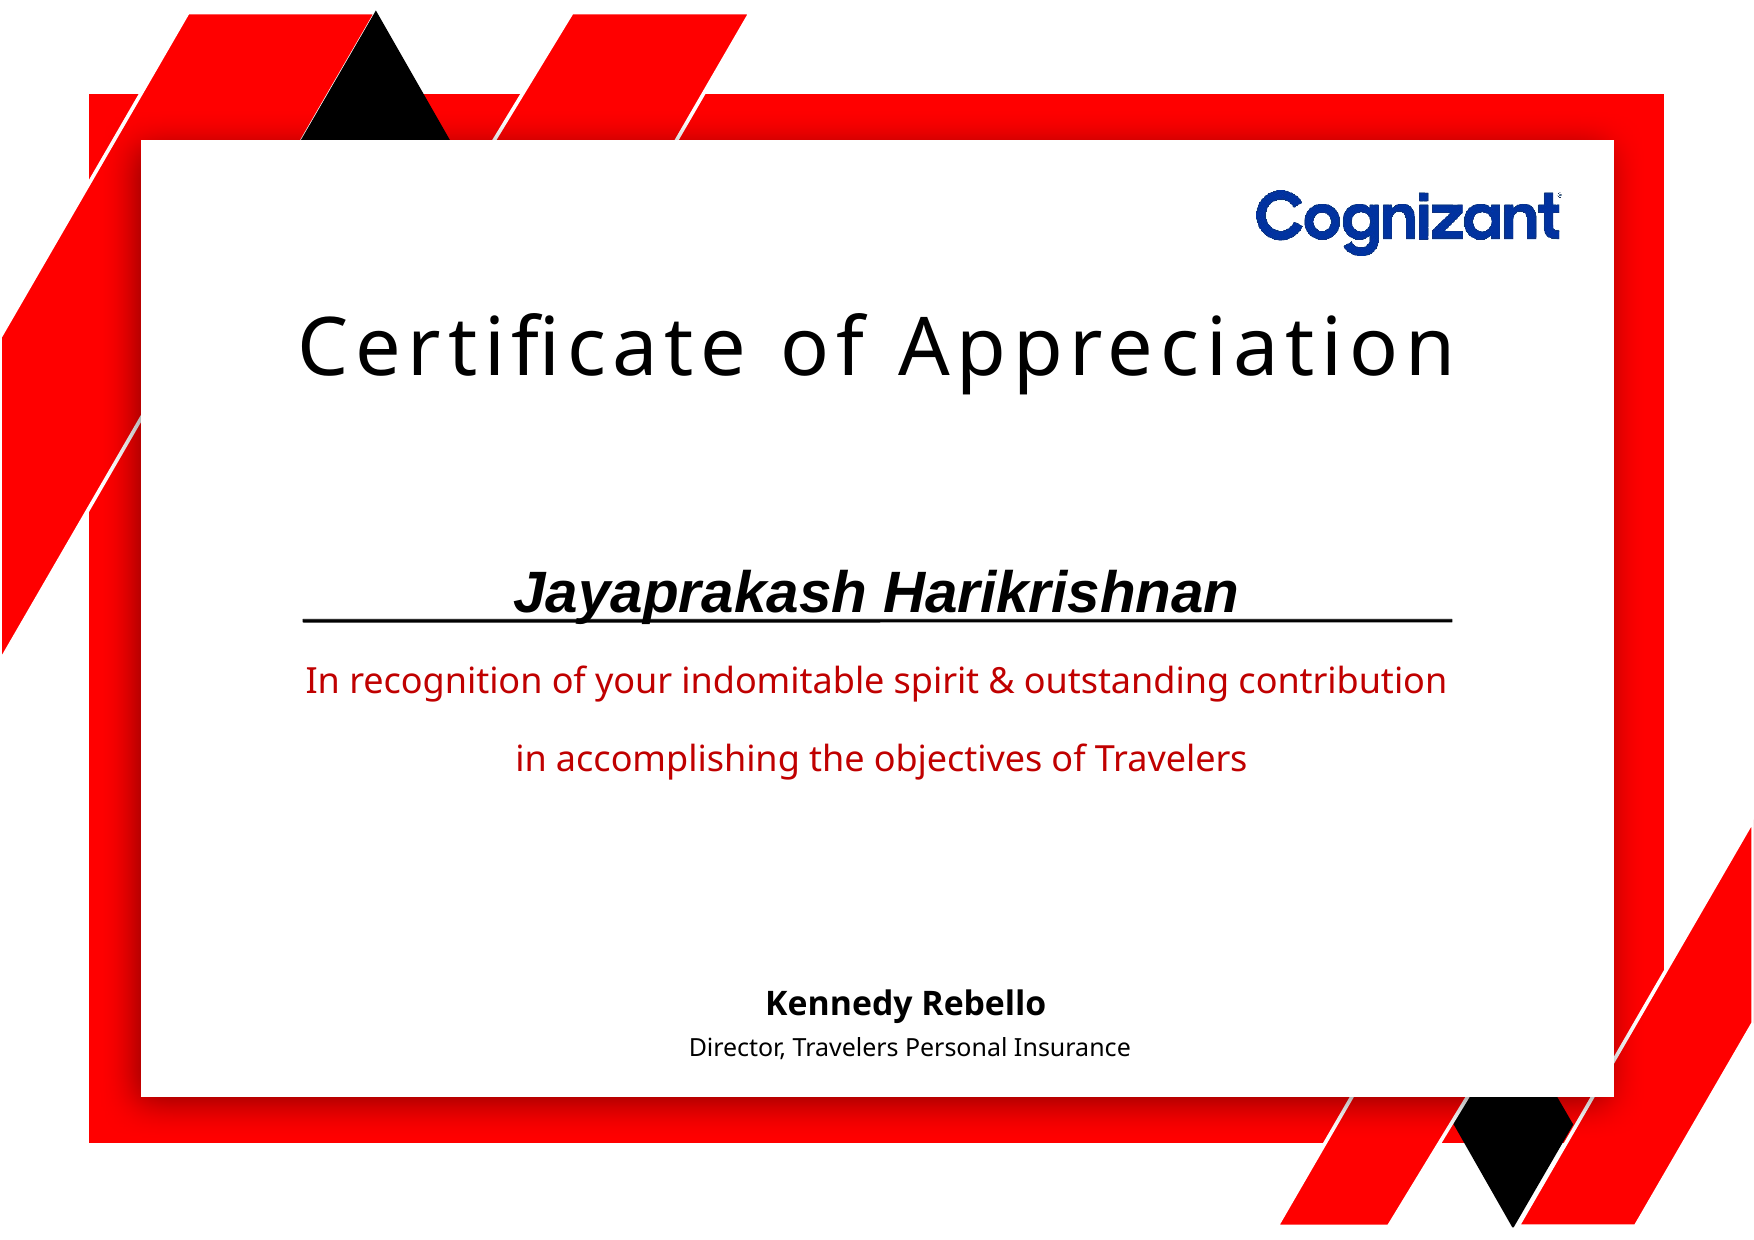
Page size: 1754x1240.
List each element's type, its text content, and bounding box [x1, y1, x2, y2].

text_box [87, 92, 141, 185]
text_box [0, 12, 374, 663]
text_box [1439, 1124, 1464, 1145]
text_box [146, 759, 1608, 1091]
text_box Jayaprakash Harikrishnan [404, 546, 1349, 632]
text_box [146, 146, 1608, 655]
text_box [1349, 618, 1453, 623]
text_box [1276, 1123, 1452, 1227]
text_box Kennedy Rebello Director, Travelers Personal Insurance [665, 974, 1147, 1071]
text_box [87, 467, 1336, 1145]
text_box [503, 12, 751, 125]
text_box In recognition of your indomitable spirit & outstanding contribution in accomplishing the objectives of Travelers [117, 655, 1637, 759]
text_box [309, 10, 442, 125]
text_box [302, 618, 404, 623]
text_box [1452, 1123, 1574, 1228]
text_box Certificate of Appreciation [230, 309, 1525, 391]
picture [1256, 190, 1562, 256]
text_box [1517, 819, 1754, 1227]
text_box [686, 92, 1666, 1032]
text_box [424, 92, 522, 125]
